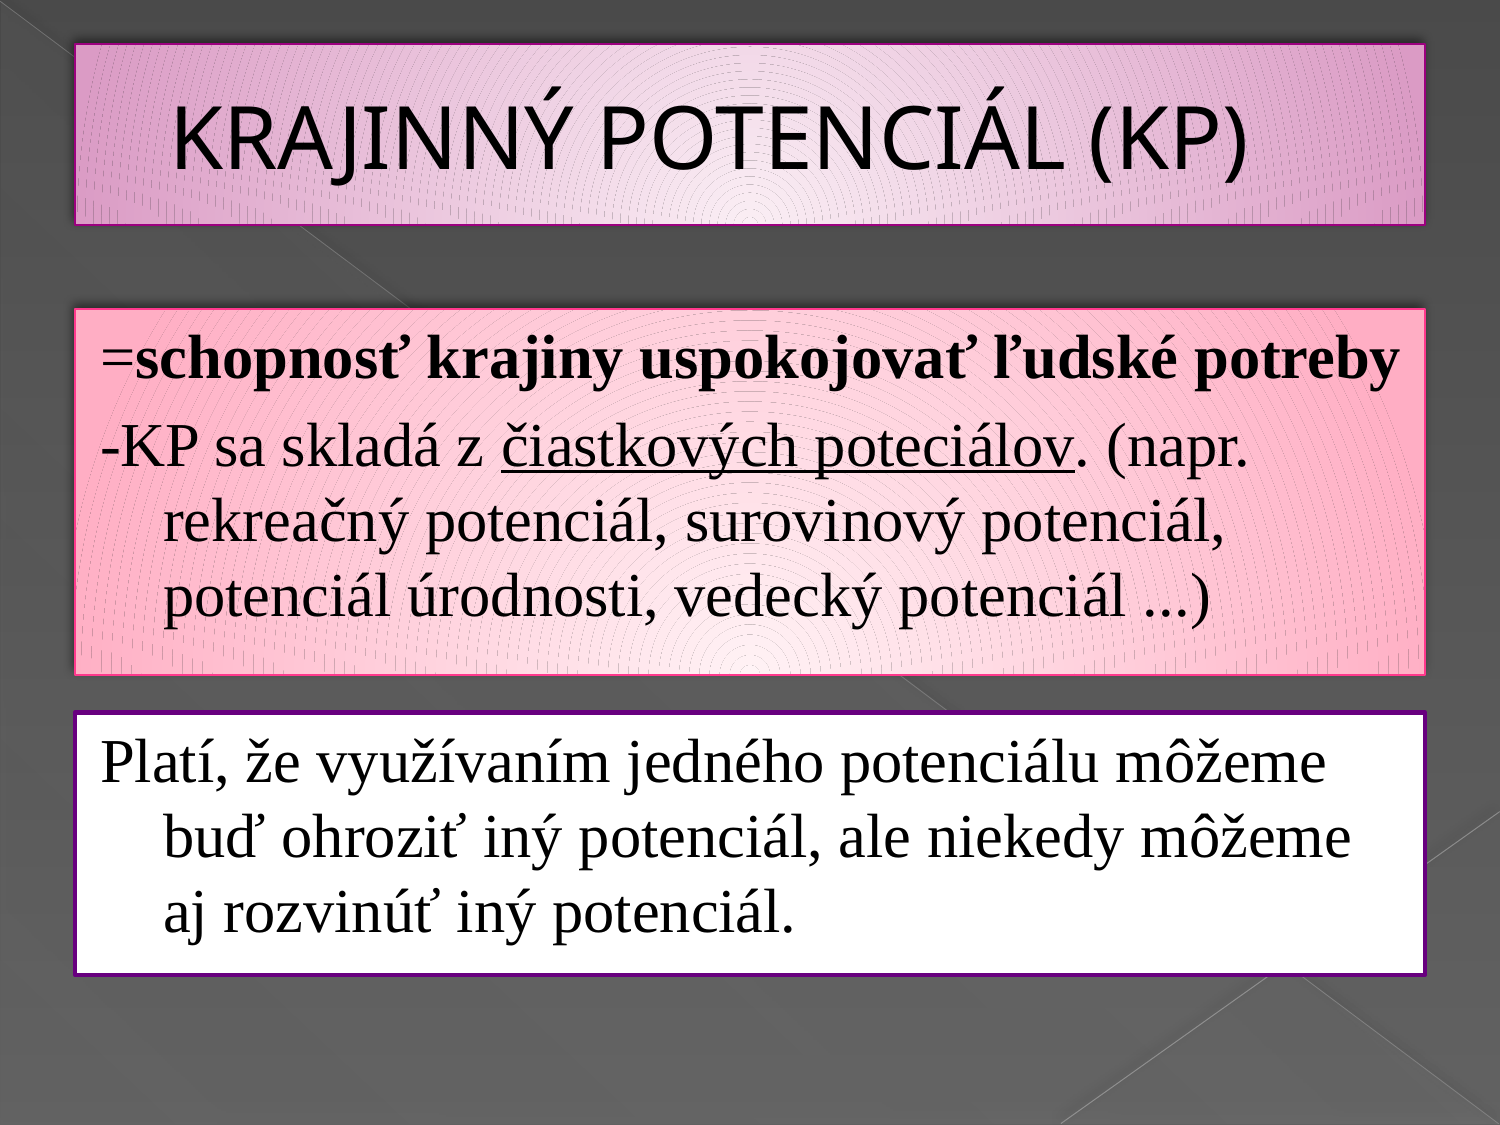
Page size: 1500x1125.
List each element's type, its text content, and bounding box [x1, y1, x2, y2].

text_box Platí, že využívaním jedného potenciálu môžeme buď ohroziť iný potenciál, ale niekedy môžeme aj rozvinúť iný potenciál. [73, 710, 1427, 977]
title KRAJINNÝ POTENCIÁL (KP) [74, 43, 1426, 226]
list =schopnosť krajiny uspokojovať ľudské potreby -KP sa skladá z čiastkových poteciálov. (napr. rekreačný potenciál, surovinový potenciál, potenciál úrodnosti, vedecký potenciál ...) [74, 308, 1426, 676]
